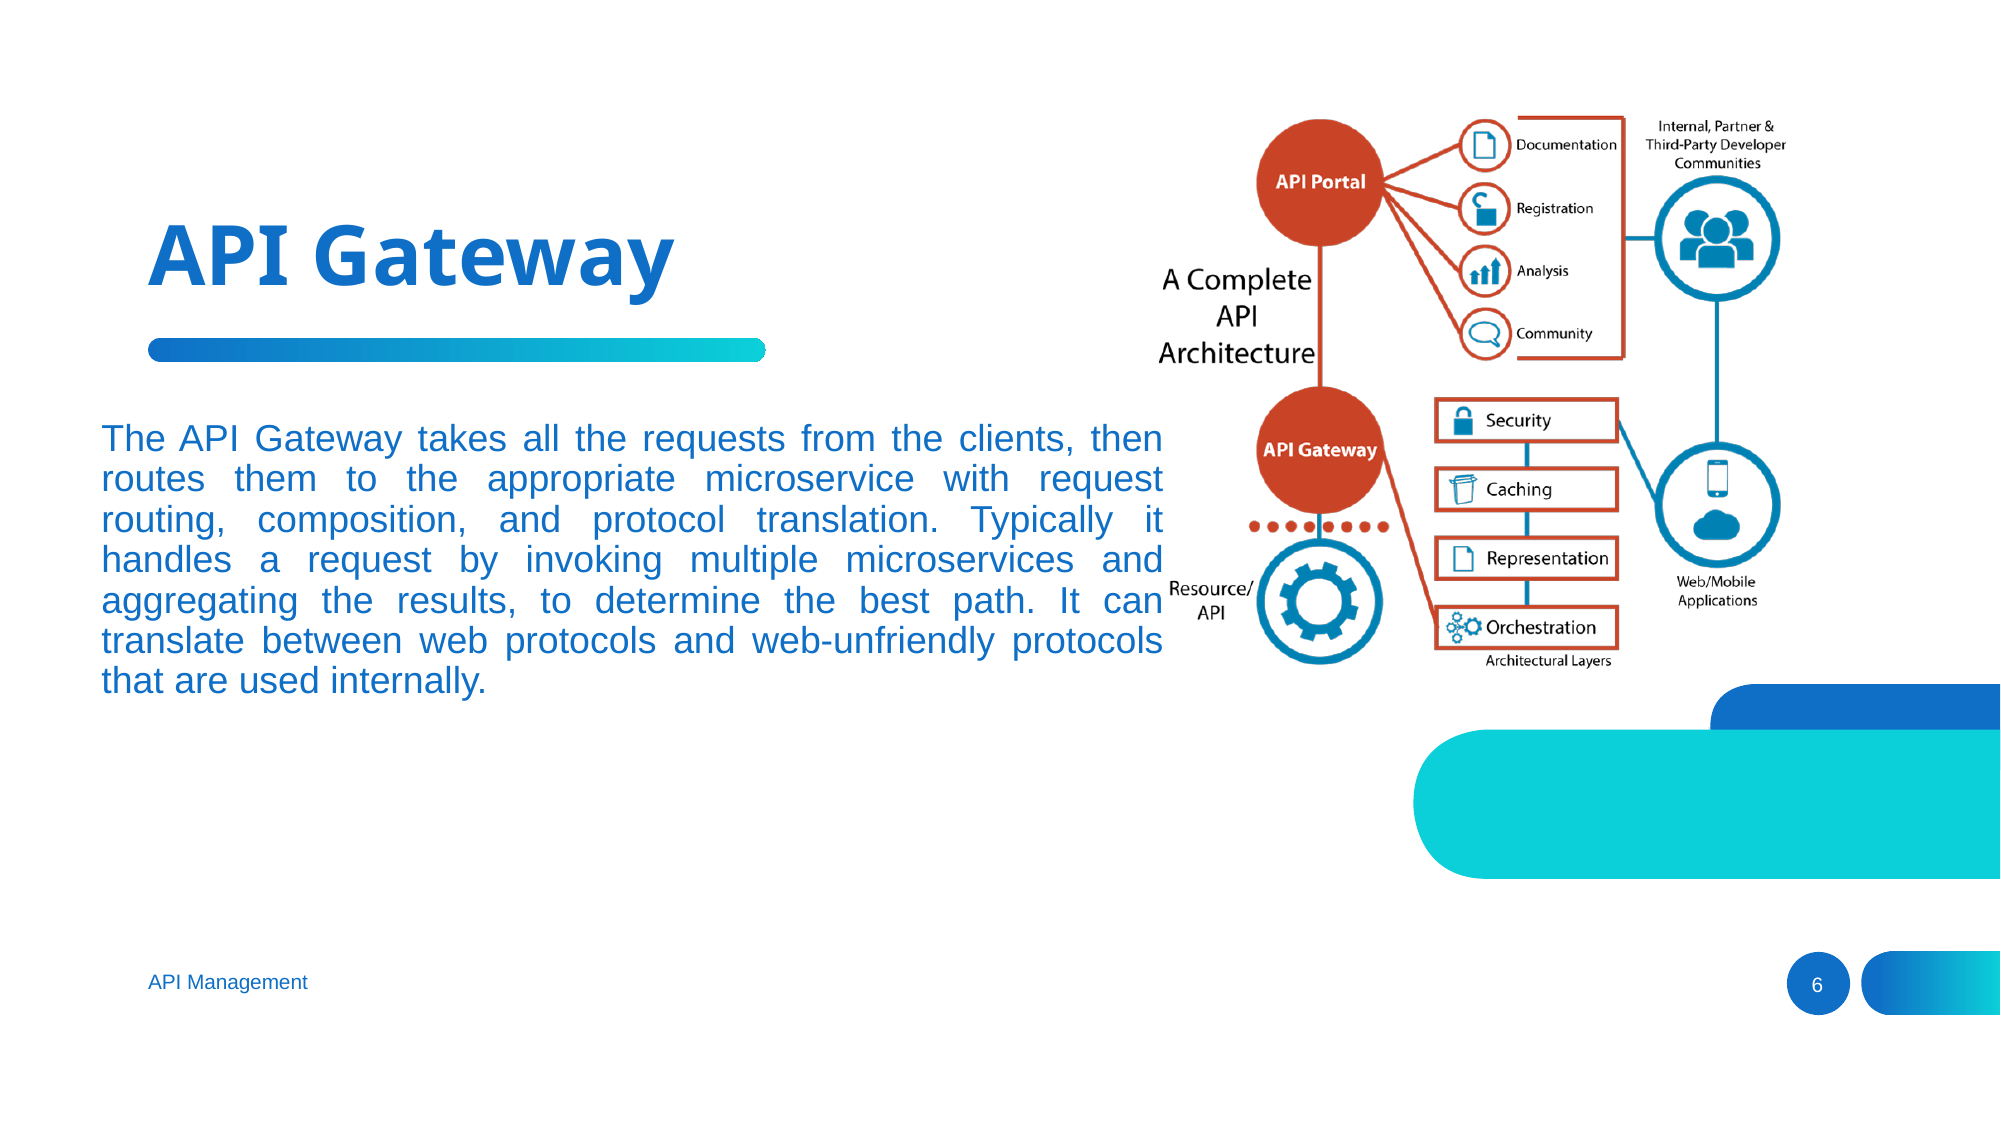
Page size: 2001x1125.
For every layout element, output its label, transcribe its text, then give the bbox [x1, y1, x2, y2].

list The API Gateway takes all the requests from the clients, then routes them to the appropriate microservice with request routing, composition, and protocol translation. Typically it handles a request by invoking multiple microservices and aggregating the results, to determine the best path. It can translate between web protocols and web-unfriendly protocols that are used internally. [86, 411, 1179, 1001]
picture [1154, 110, 1790, 673]
slide_number 6 [1772, 954, 1863, 1015]
text_box API Gateway [133, 180, 872, 338]
footer API Management [133, 951, 775, 1011]
